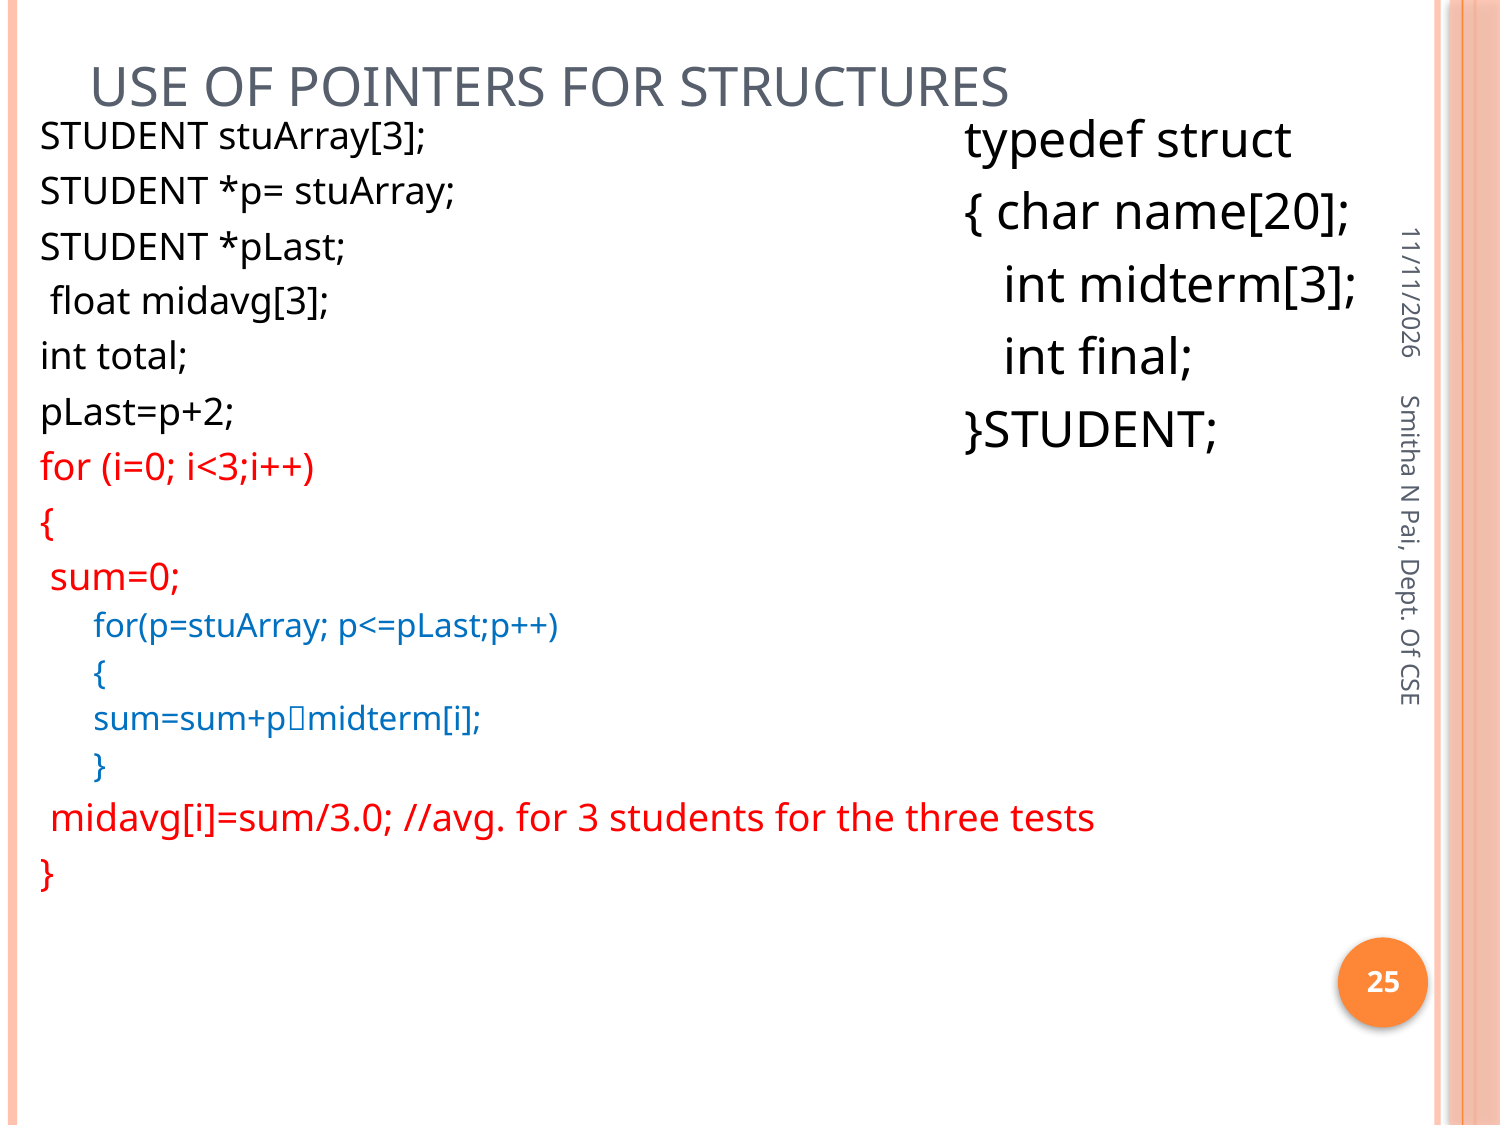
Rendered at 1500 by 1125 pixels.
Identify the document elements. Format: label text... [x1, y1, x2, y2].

slide_number 25 [1333, 940, 1434, 1027]
list STUDENT stuArray[3]; STUDENT *p= stuArray; STUDENT *pLast; float midavg[3]; int total; pLast=p+2; for (i=0; i<3;i++) { sum=0; for(p=stuArray; p<=pLast;p++) { sum=sum+pmidterm[i]; } midavg[i]=sum/3.0; //avg. for 3 students for the three tests } [24, 104, 1313, 904]
title Use of pointers for structures [75, 45, 1300, 104]
footer Smitha N Pai, Dept. Of CSE [1379, 380, 1440, 906]
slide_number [1378, 43, 1442, 374]
text_box typedef struct { char name[20]; int midterm[3]; int final; }STUDENT; [949, 99, 1388, 580]
